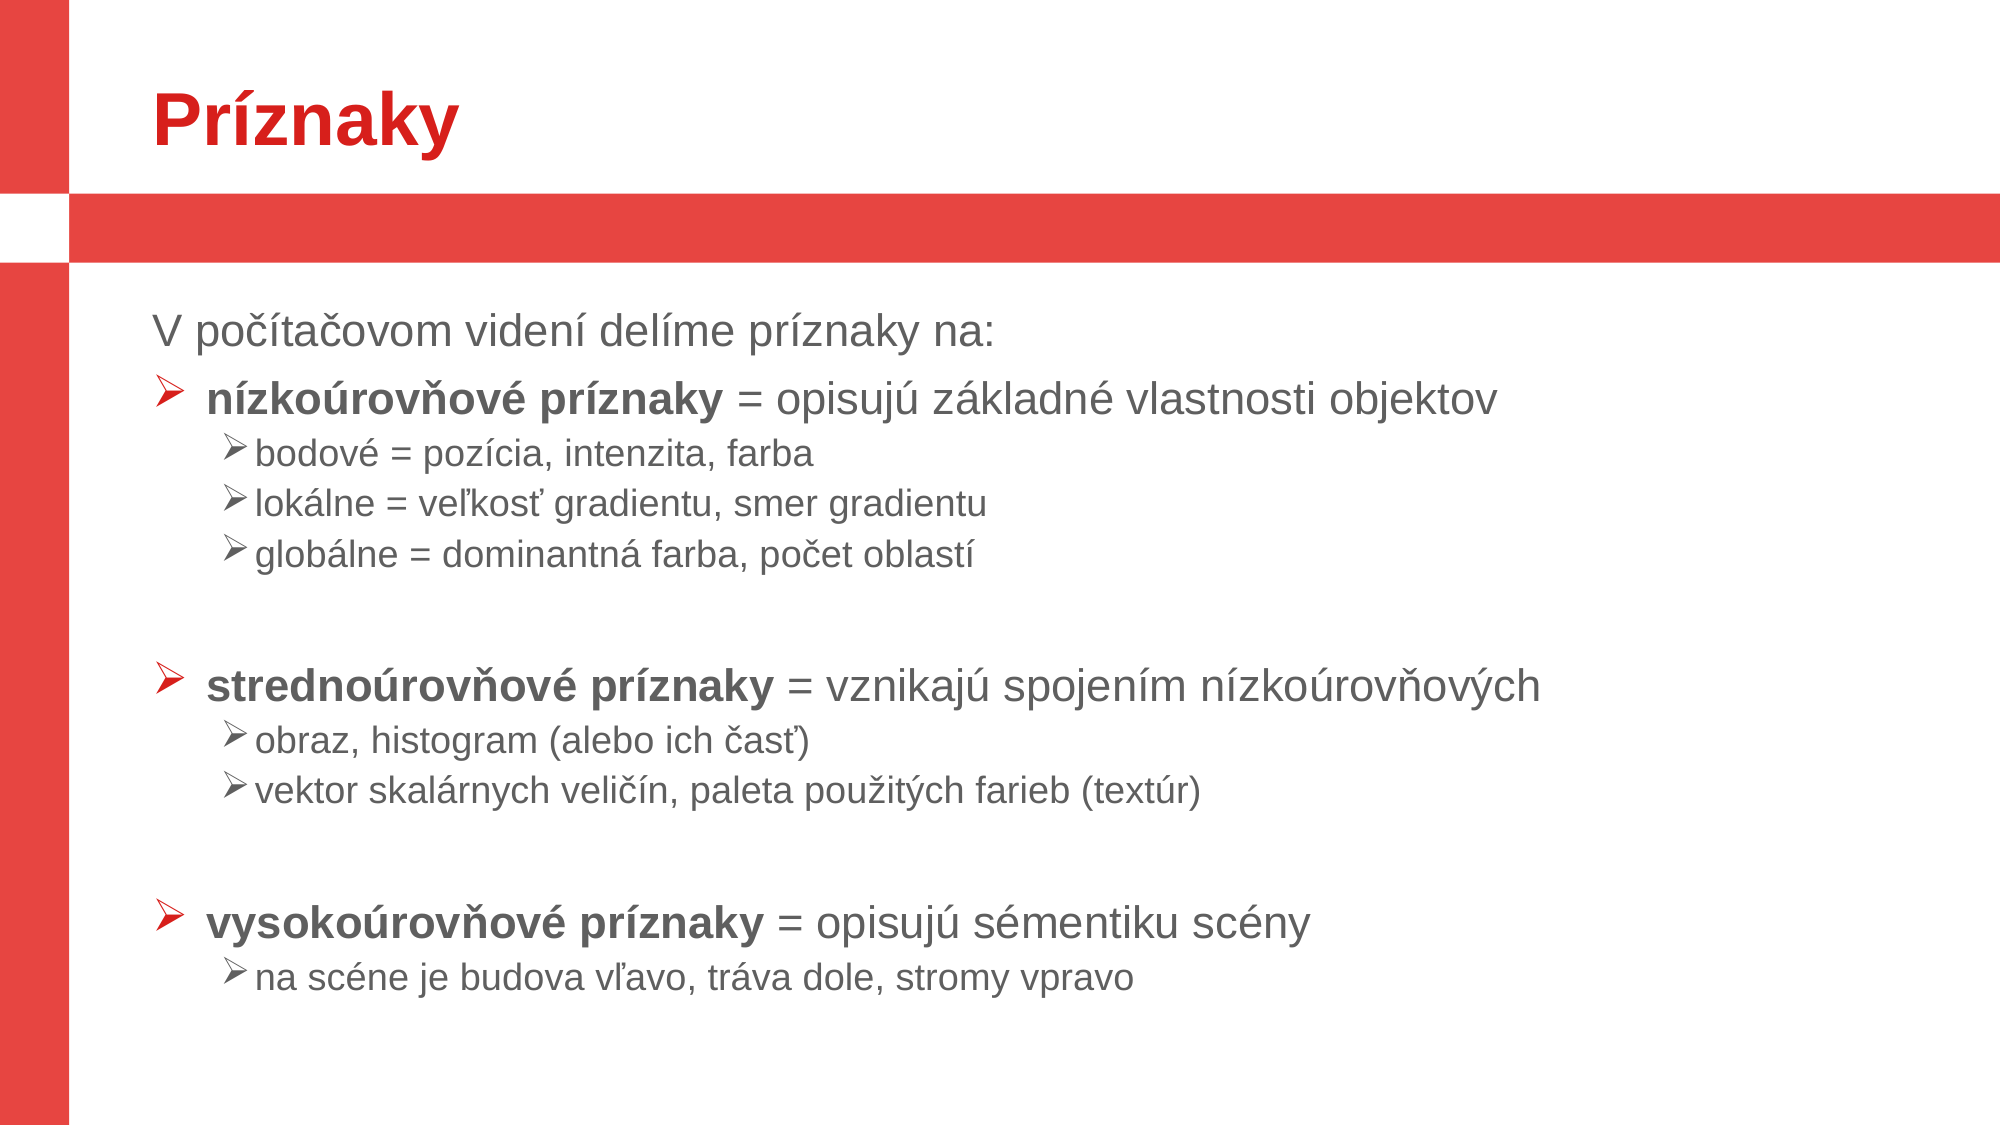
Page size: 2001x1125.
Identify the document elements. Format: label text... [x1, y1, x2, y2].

title Príznaky [137, 53, 1863, 189]
list V počítačovom videní delíme príznaky na: nízkoúrovňové príznaky = opisujú základné vlastnosti objektov bodové = pozícia, intenzita, farba lokálne = veľkosť gradientu, smer gradientu globálne = dominantná farba, počet oblastí strednoúrovňové príznaky = vznikajú spojením nízkoúrovňových obraz, histogram (alebo ich časť) vektor skalárnych veličín, paleta použitých farieb (textúr) vysokoúrovňové príznaky = opisujú sémentiku scény na scéne je budova vľavo, tráva dole, stromy vpravo [137, 299, 1863, 1014]
